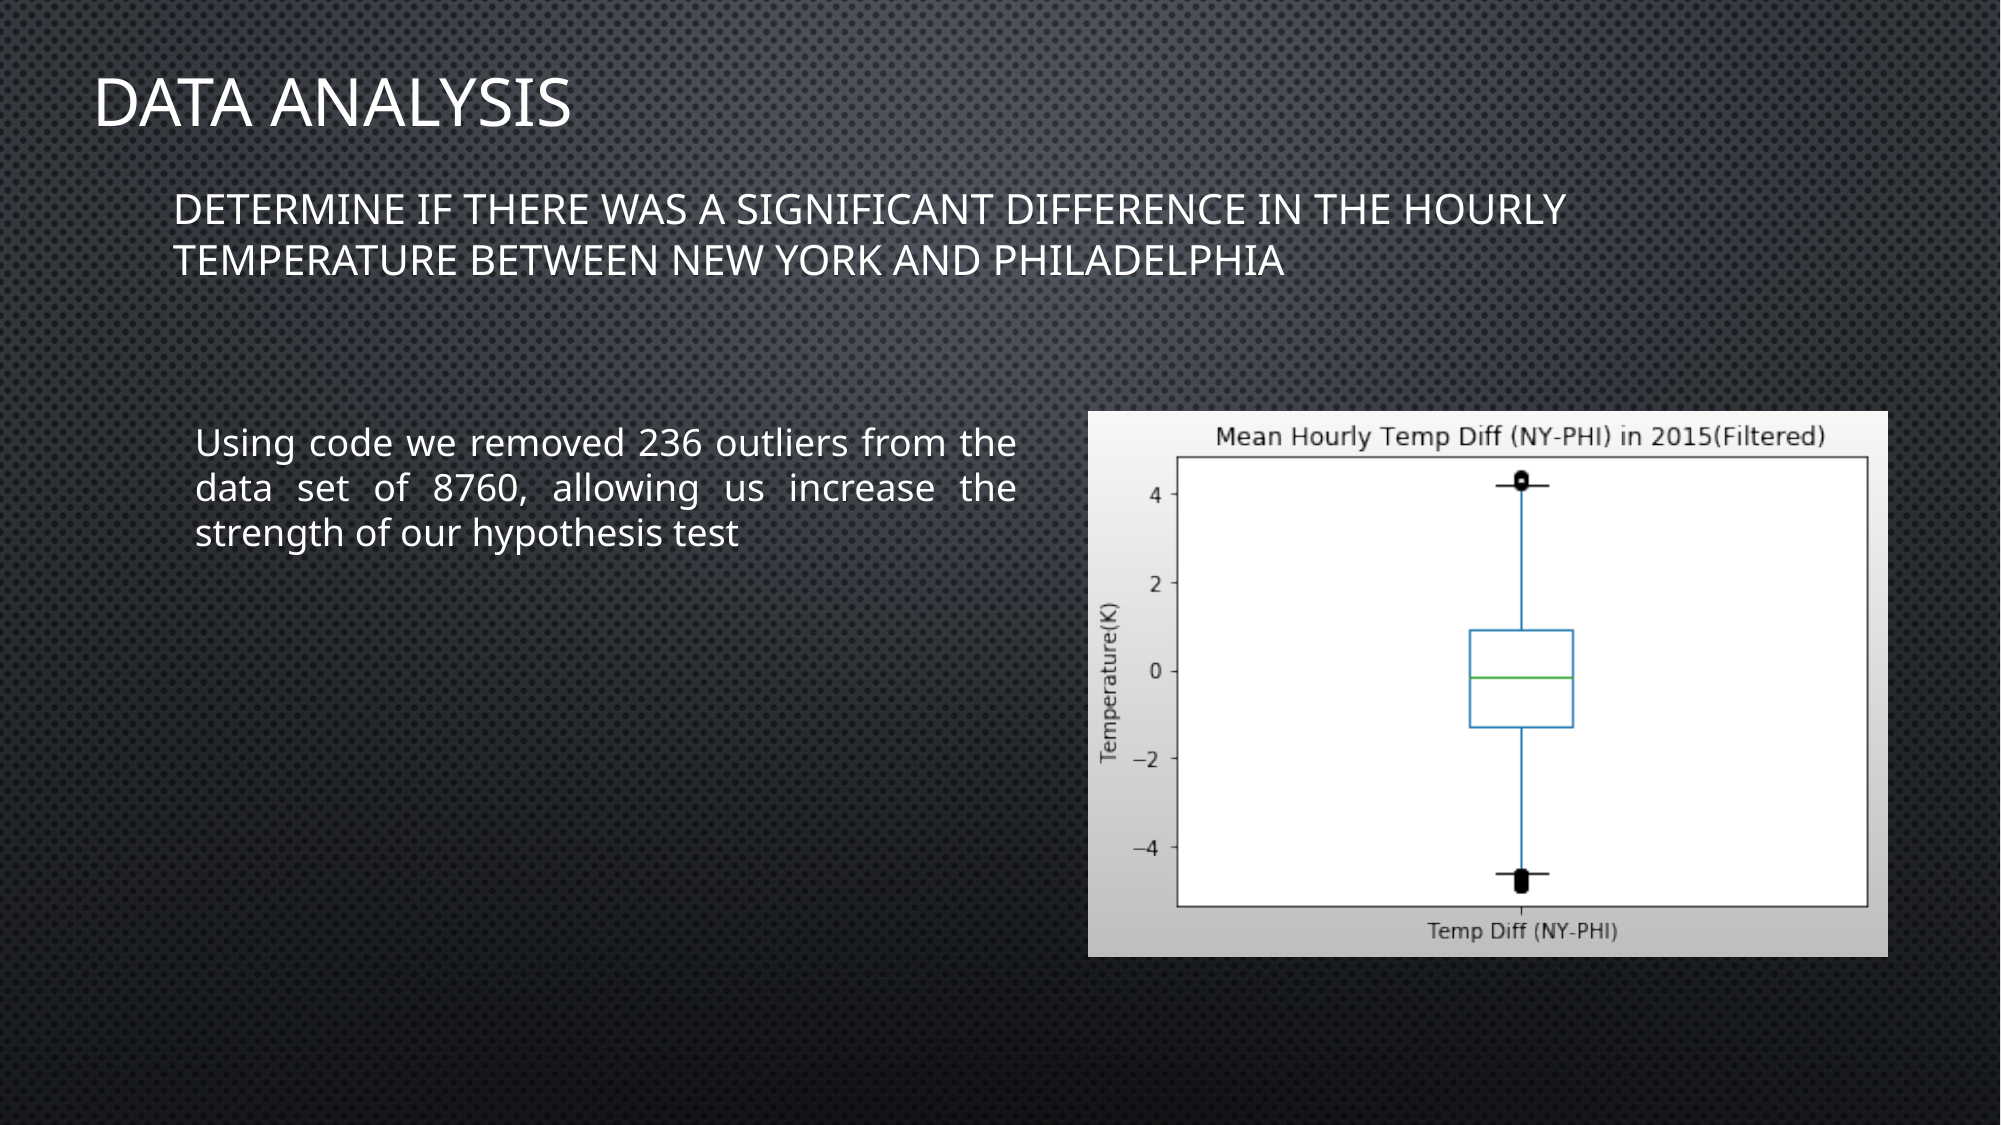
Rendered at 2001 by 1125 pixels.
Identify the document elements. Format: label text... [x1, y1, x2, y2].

text_box Using code we removed 236 outliers from the data set of 8760, allowing us increase the strength of our hypothesis test [180, 411, 1033, 562]
picture [1087, 411, 1889, 957]
text_box Data Analysis [77, 29, 1703, 169]
text_box determine if there was a significant difference in the hourly temperature between New York and Philadelphia [157, 168, 1843, 369]
